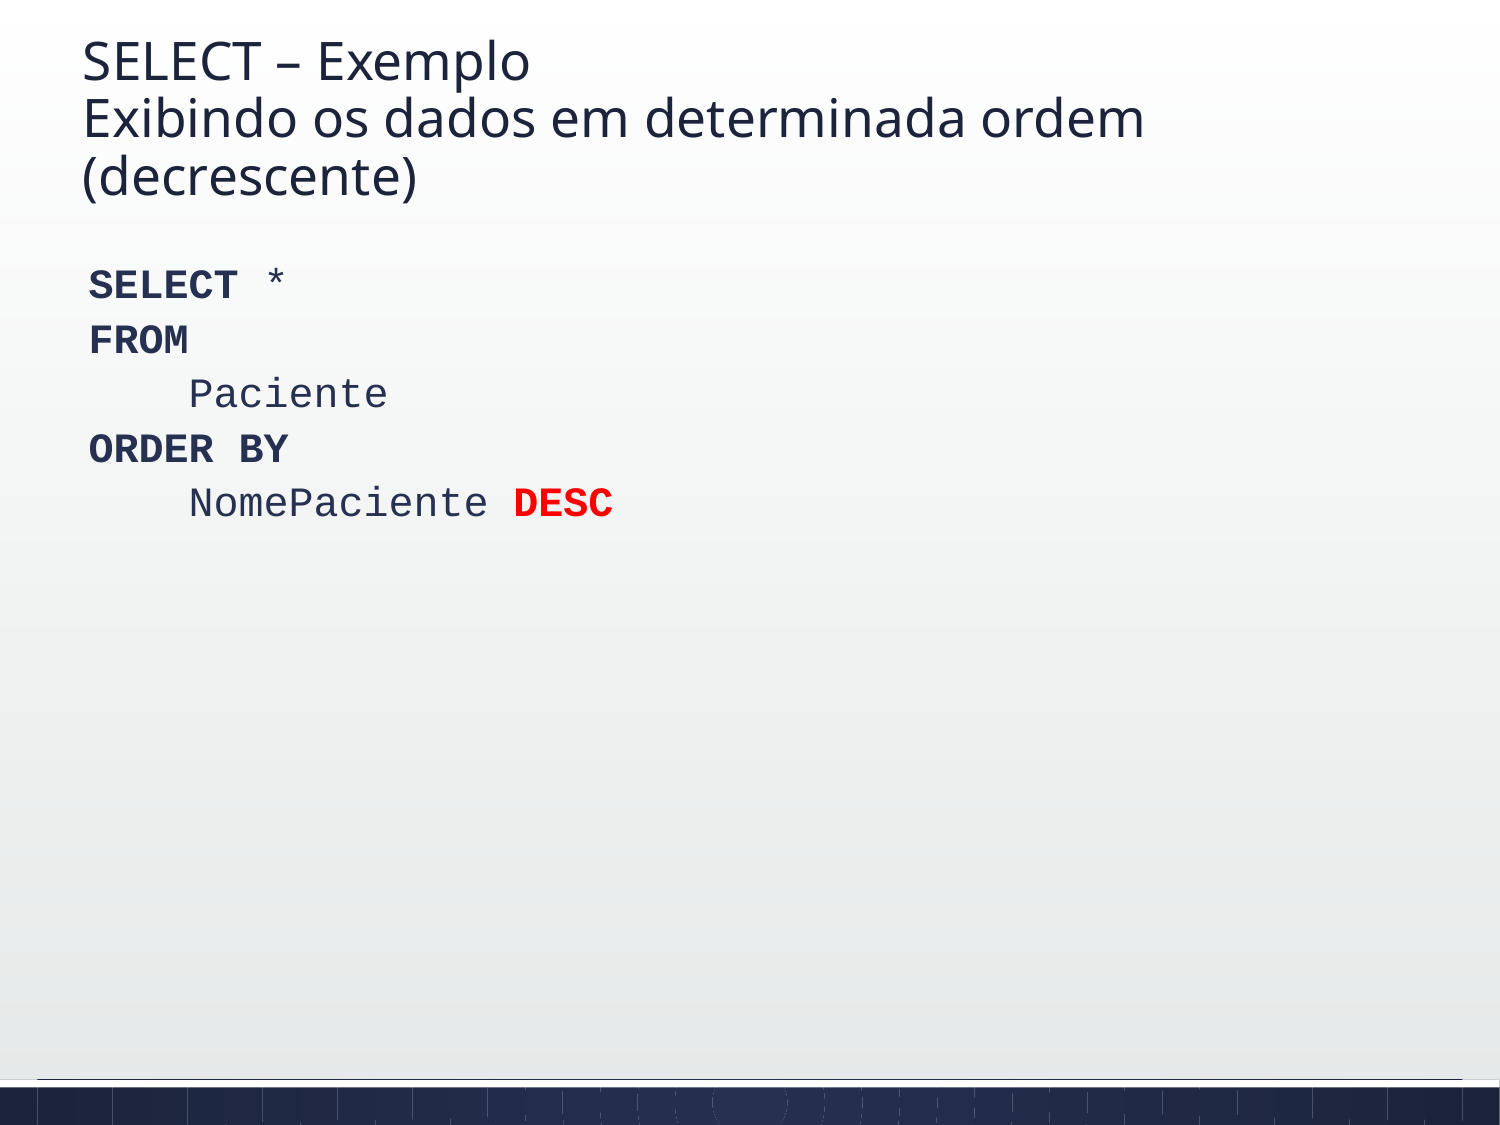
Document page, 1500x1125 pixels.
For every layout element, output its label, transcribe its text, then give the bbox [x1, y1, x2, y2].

title SELECT – Exemplo Exibindo os dados em determinada ordem (decrescente) [67, 19, 1433, 222]
list SELECT * FROM Paciente ORDER BY NomePaciente DESC [67, 255, 1433, 1059]
